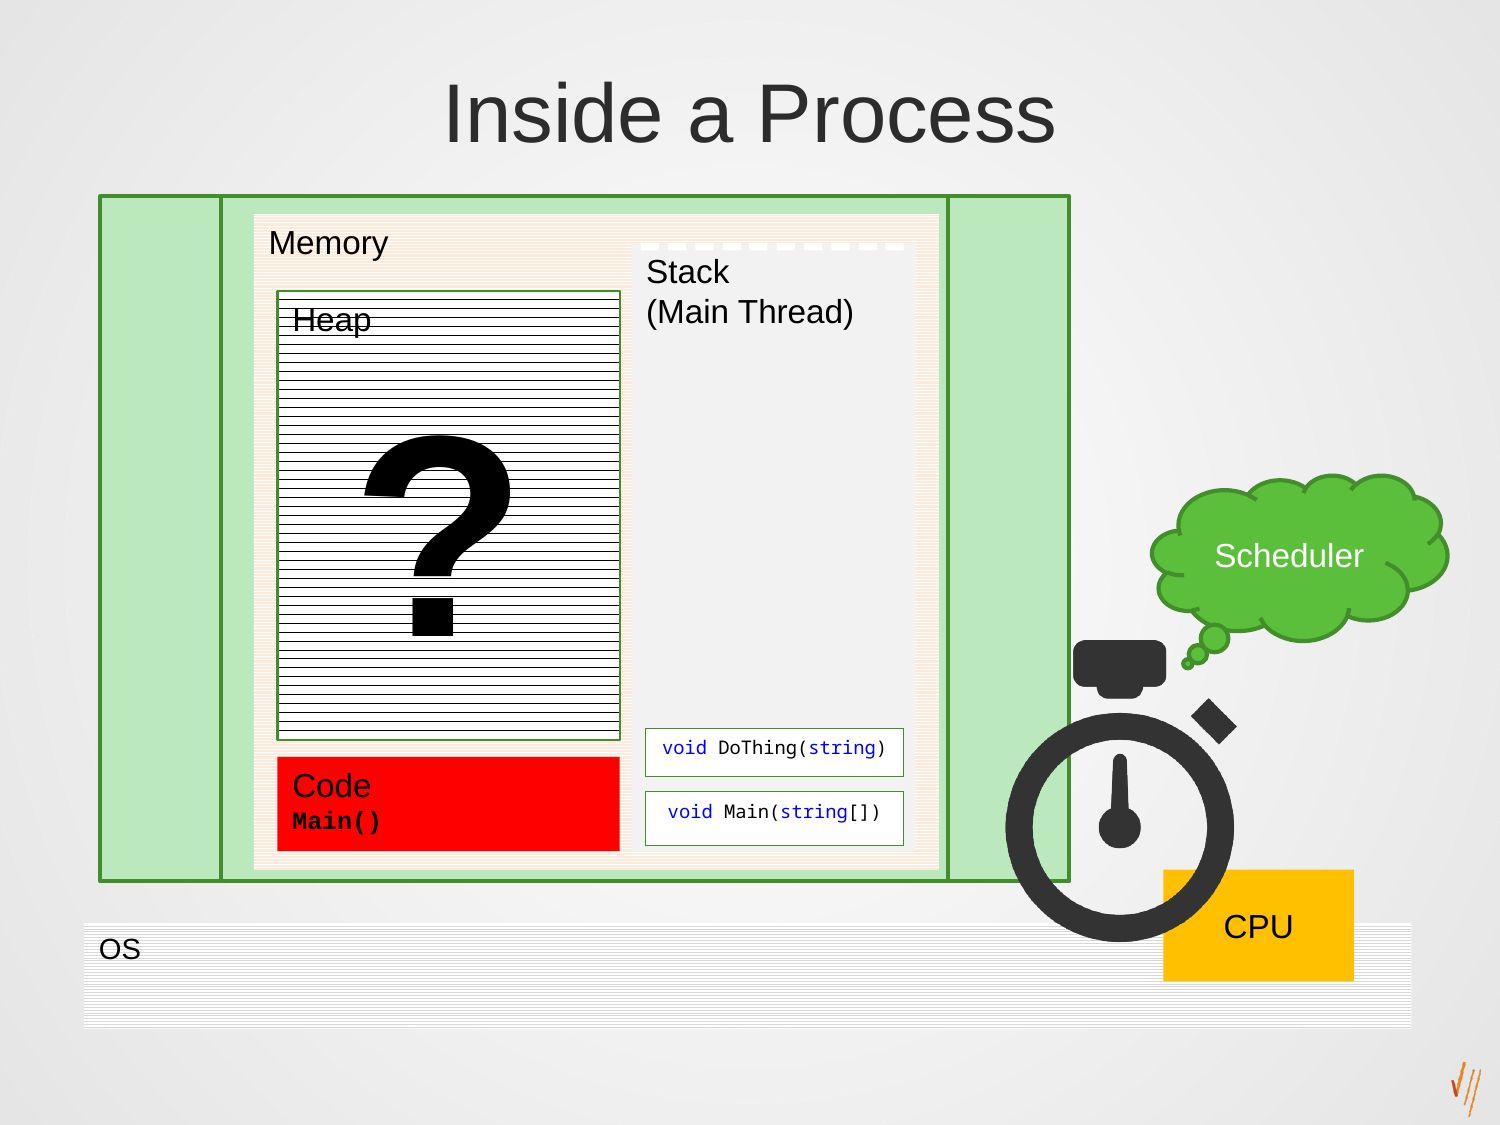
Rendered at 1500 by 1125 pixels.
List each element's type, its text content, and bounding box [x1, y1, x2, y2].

title Inside a Process [64, 30, 1436, 180]
picture [1435, 1058, 1498, 1121]
text_box Heap [277, 290, 621, 740]
text_box ? [337, 342, 543, 702]
text_box Scheduler [1149, 473, 1450, 644]
text_box OS [84, 923, 1412, 1029]
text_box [631, 242, 916, 852]
text_box Memory [253, 214, 939, 870]
text_box [98, 194, 1071, 883]
text_box Code Main() [277, 756, 620, 852]
text_box CPU [1163, 869, 1354, 982]
picture [967, 640, 1272, 944]
